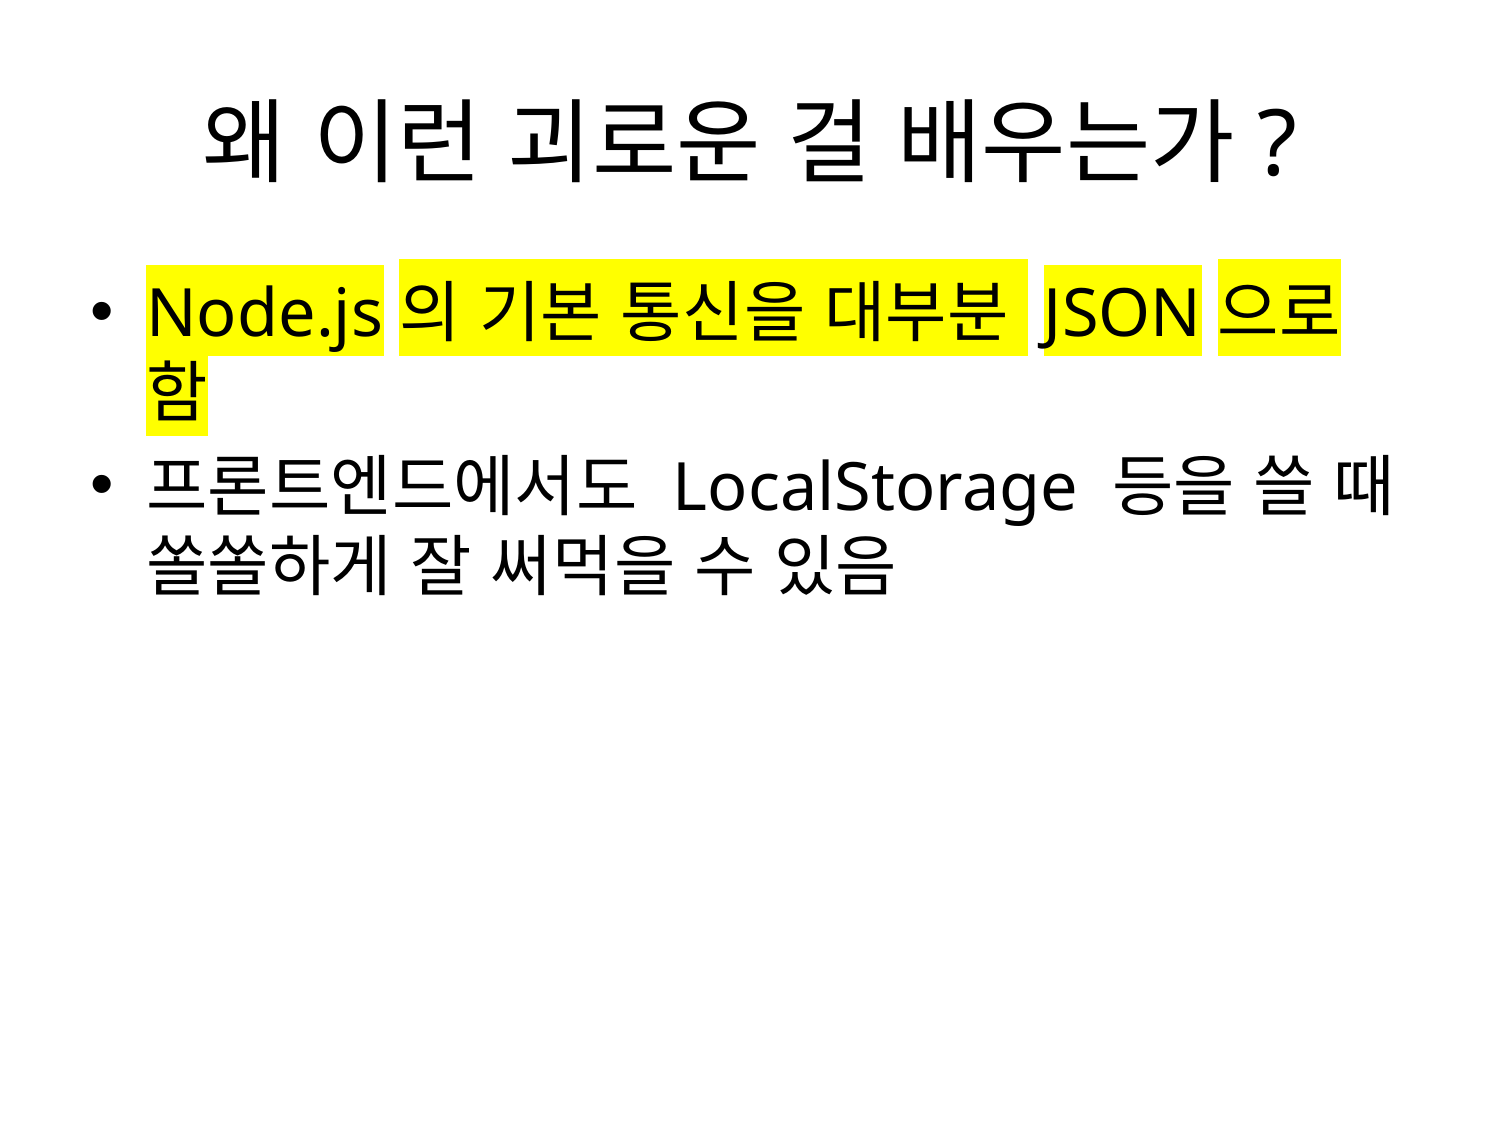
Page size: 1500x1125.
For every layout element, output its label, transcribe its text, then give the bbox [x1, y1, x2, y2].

list Node.js의 기본 통신을 대부분 JSON으로 함 프론트엔드에서도 LocalStorage 등을 쓸 때 쏠쏠하게 잘 써먹을 수 있음 [75, 262, 1425, 1005]
title 왜 이런 괴로운 걸 배우는가? [75, 45, 1425, 233]
